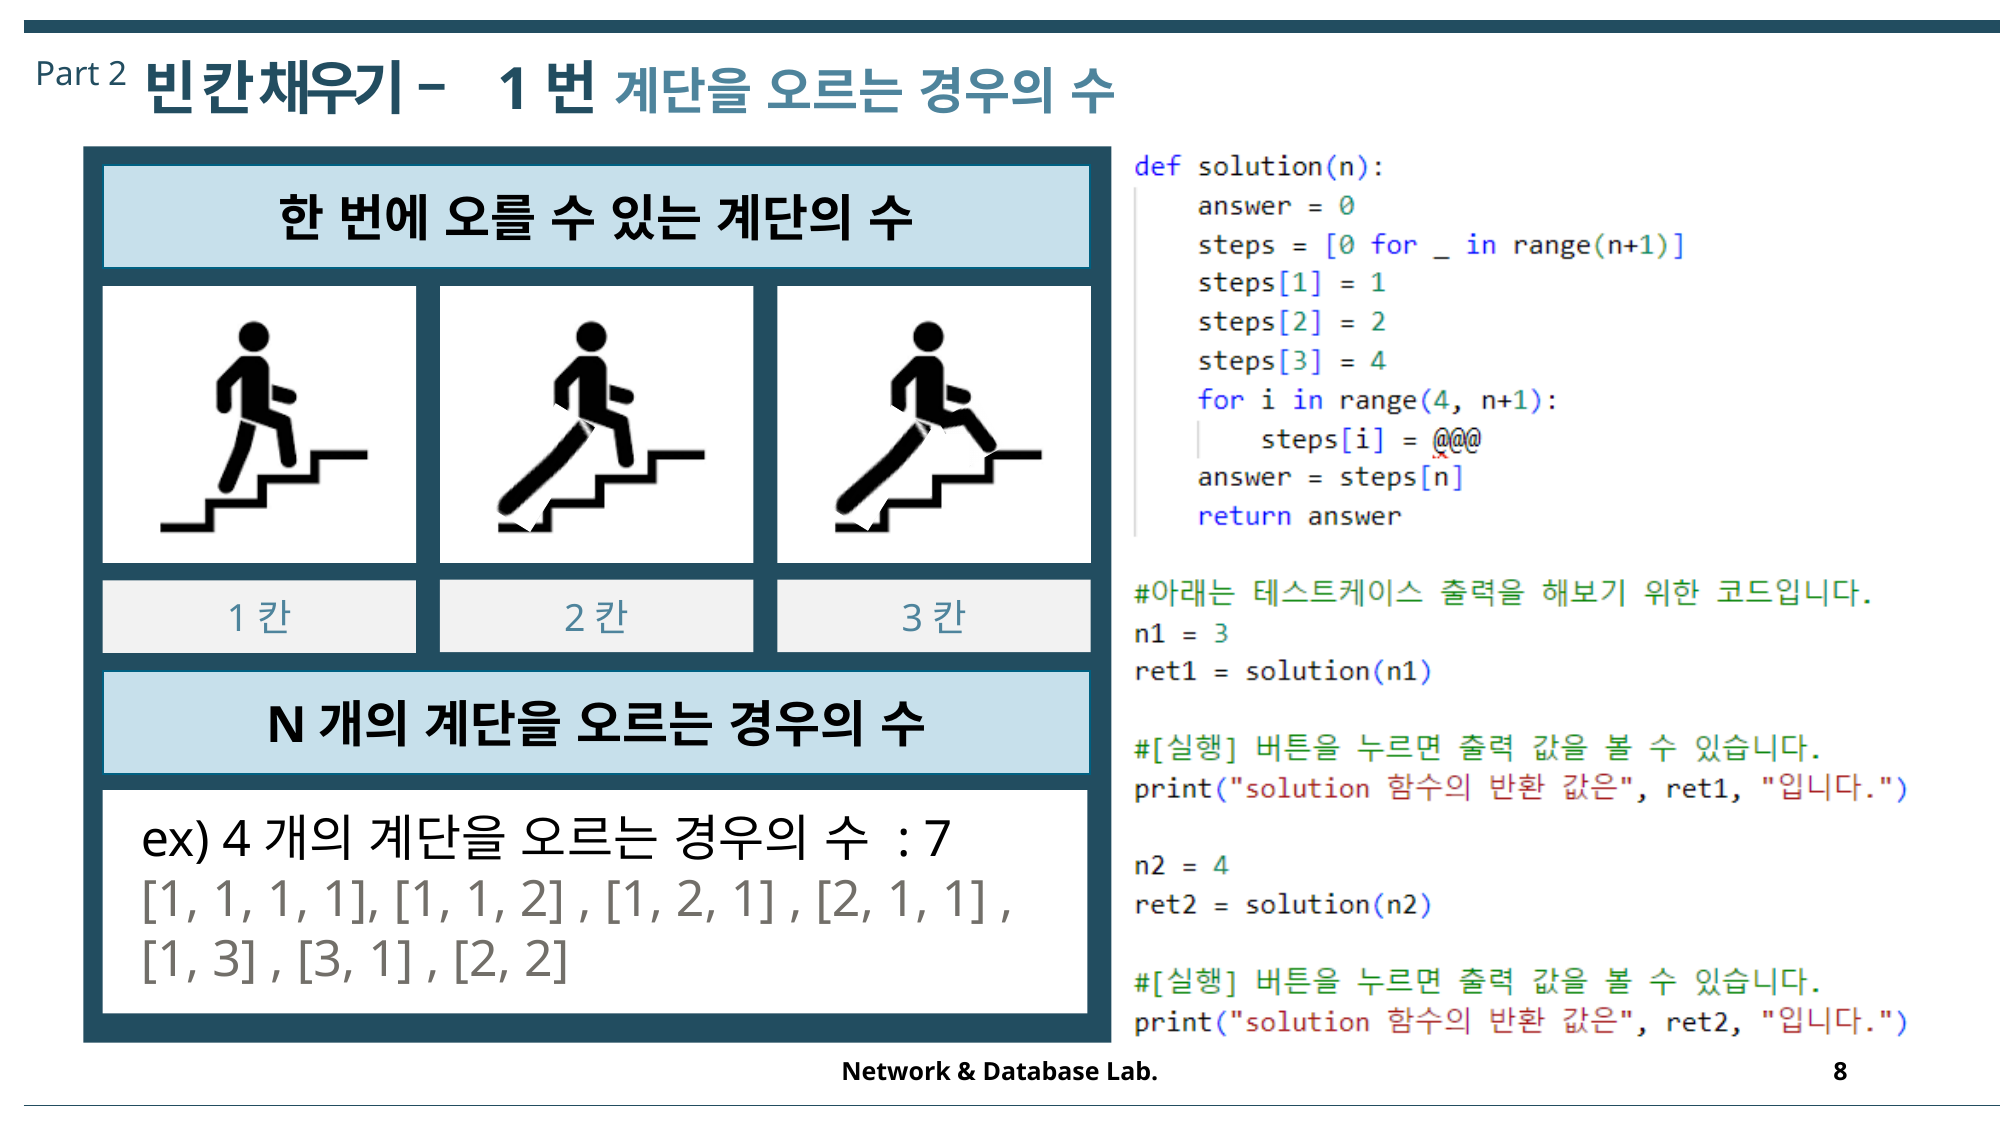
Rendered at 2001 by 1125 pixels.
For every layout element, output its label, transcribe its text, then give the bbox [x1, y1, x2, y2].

picture [777, 286, 1091, 563]
text_box 계단 4칸을 오르는 방법은 다음과 같이 7가지가 있습니다.```1. 1계단 + 1계단 + 1계단 + 1계단2. 1계단 + 1계단 + 2계단3. 1계단 + 2계단 + 1계단4. 2계단 + 1계단 + 1계단5. 1계단 + 3계단6. 3계단 + 1계단7. 2계단 + 2계단 [102, 789, 1088, 1014]
footer Network & Database Lab. [662, 1042, 1338, 1103]
text_box 빈 칸 채우기 – 1번 계단을 오르는 경우의 수 [128, 43, 1132, 129]
picture [102, 286, 417, 563]
text_box ex) 4개의 계단을 오르는 경우의 수 : 7 [1, 1, 1, 1], [1, 1, 2] , [1, 2, 1] , [2, 1, 1] , [1, 3] , [3, 1] , [2, 2] [126, 799, 1053, 995]
text_box 2칸 [439, 579, 754, 653]
text_box [82, 145, 1113, 1044]
text_box Part 2 [20, 44, 128, 100]
text_box 3칸 [776, 579, 1092, 653]
picture [1119, 145, 1926, 1040]
slide_number 8 [1412, 1042, 1863, 1103]
text_box 한 번에 오를 수 있는 계단의 수 [102, 164, 1091, 269]
picture [439, 286, 754, 563]
text_box N개의 계단을 오르는 경우의 수 [102, 670, 1091, 775]
text_box 1칸 [102, 579, 417, 654]
